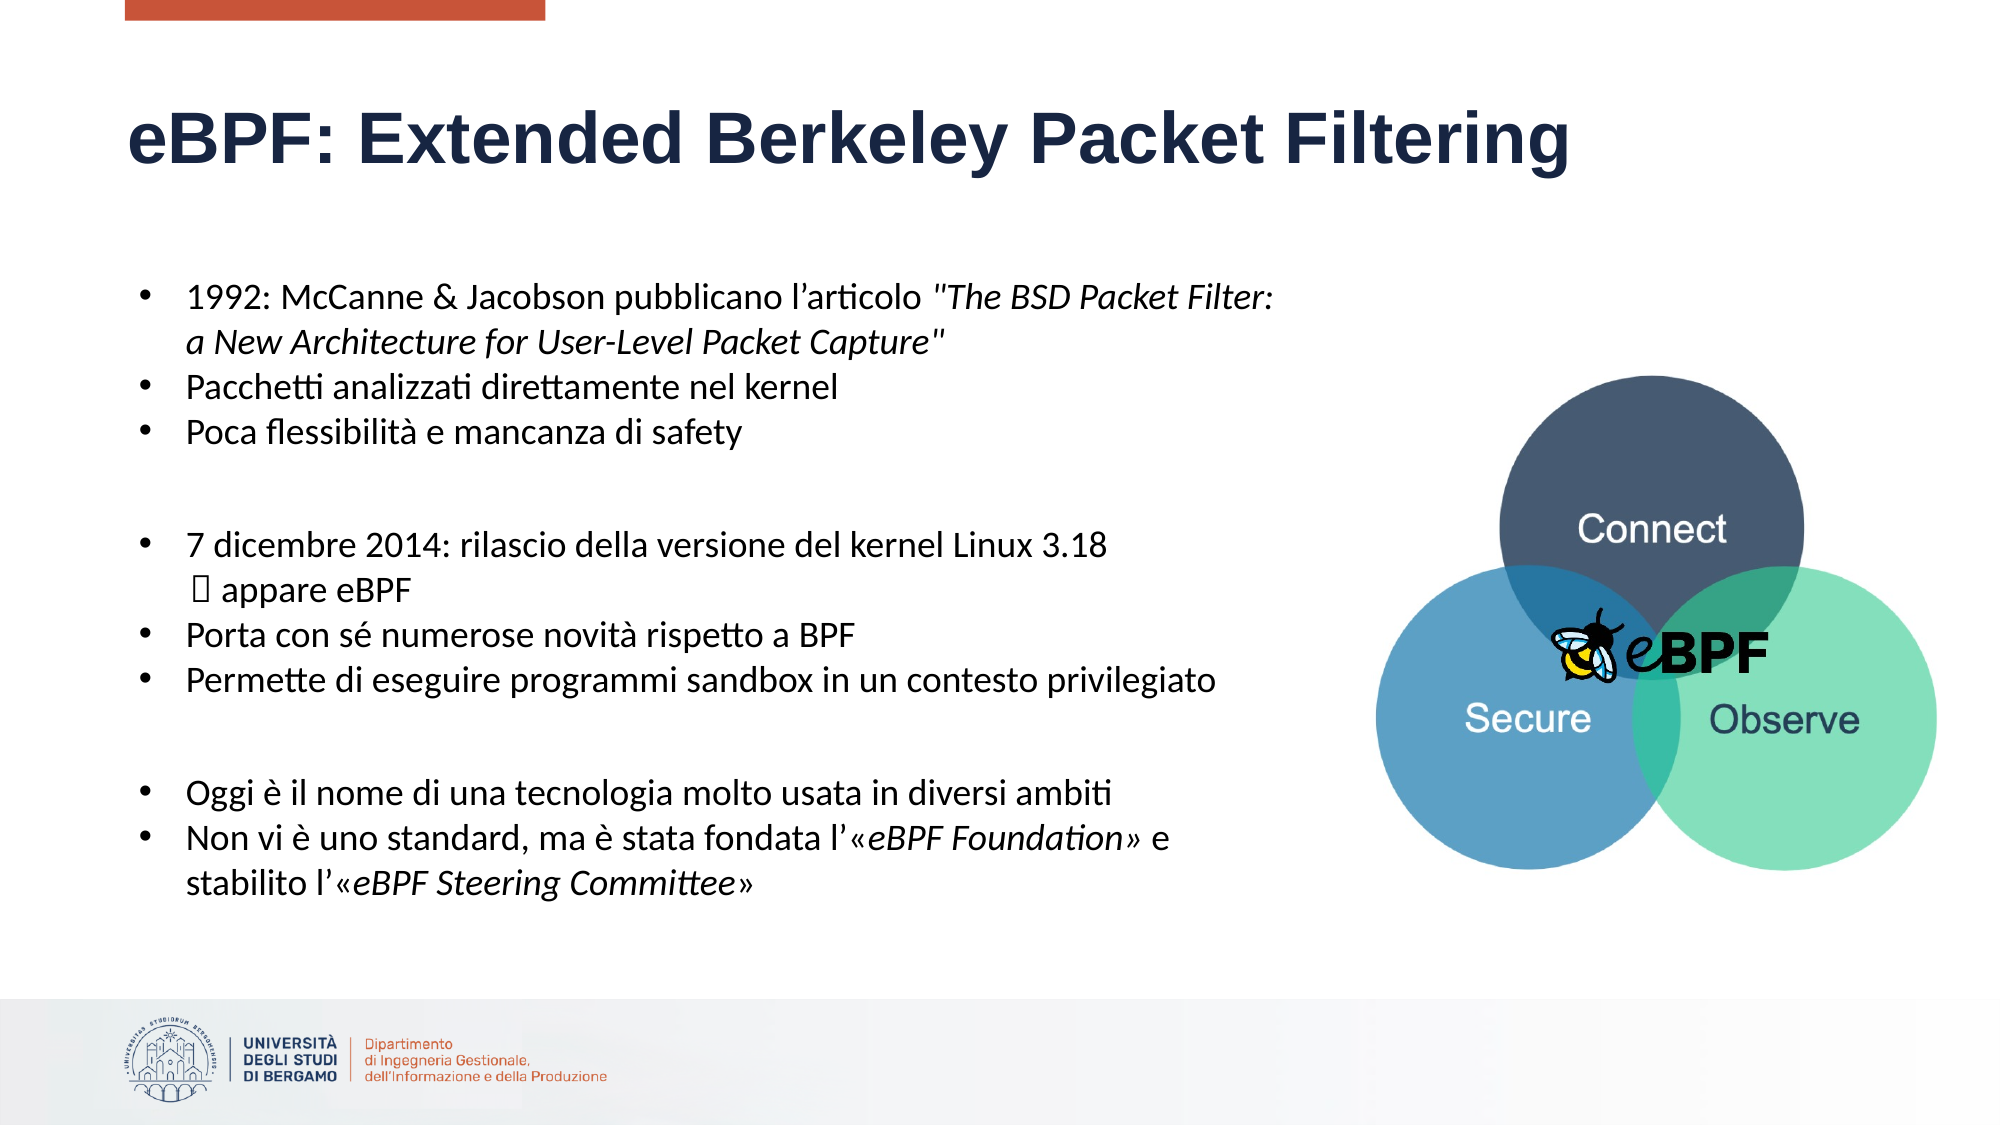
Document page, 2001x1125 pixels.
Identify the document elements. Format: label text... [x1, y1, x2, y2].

text_box 7 dicembre 2014: rilascio della versione del kernel Linux 3.18  appare eBPF Porta con sé numerose novità rispetto a BPF Permette di eseguire programmi sandbox in un contesto privilegiato [124, 512, 1297, 753]
title eBPF: Extended Berkeley Packet Filtering [125, 88, 1845, 279]
text_box 1992: McCanne & Jacobson pubblicano l’articolo "The BSD Packet Filter: a New Architecture for User-Level Packet Capture" Pacchetti analizzati direttamente nel kernel Poca flessibilità e mancanza di safety [124, 264, 1297, 505]
picture [0, 999, 2000, 1125]
picture [1362, 370, 1951, 884]
text_box Oggi è il nome di una tecnologia molto usata in diversi ambiti Non vi è uno standard, ma è stata fondata l’«eBPF Foundation» e stabilito l’«eBPF Steering Committee» [124, 760, 1297, 911]
